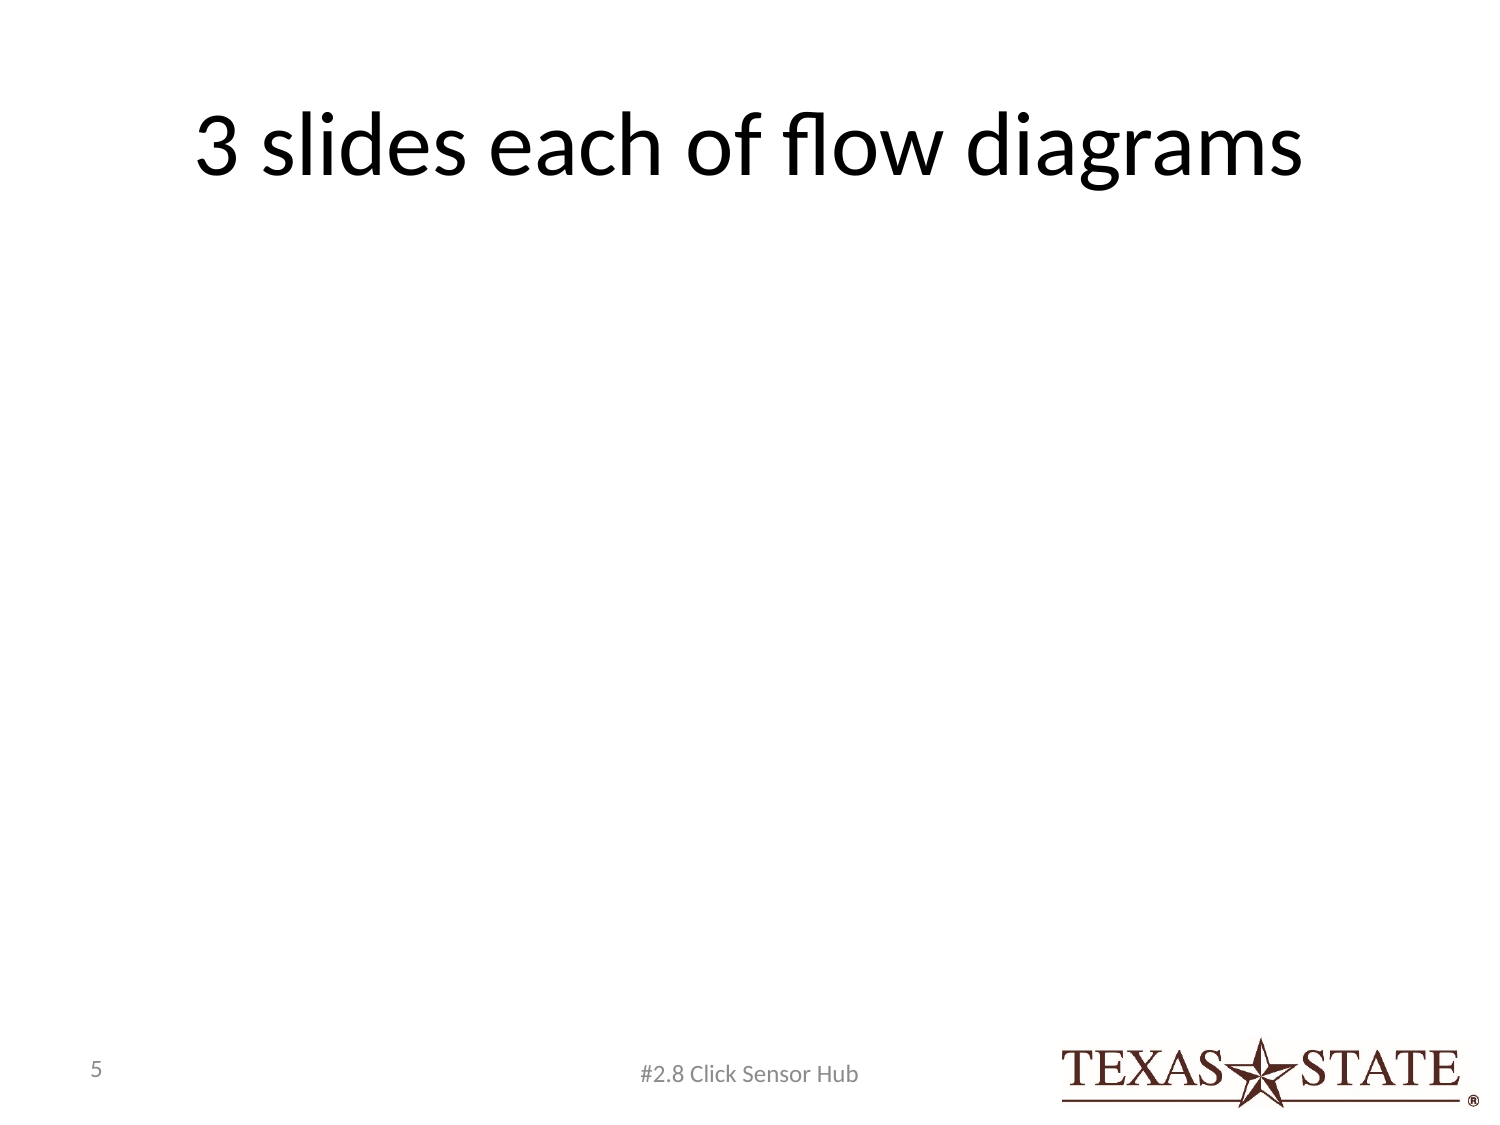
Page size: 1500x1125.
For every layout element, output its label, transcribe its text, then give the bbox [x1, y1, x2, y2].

slide_number 5 [75, 1037, 425, 1098]
footer #2.8 Click Sensor Hub [512, 1042, 988, 1103]
title 3 slides each of flow diagrams [75, 45, 1425, 233]
picture [1062, 1037, 1479, 1108]
